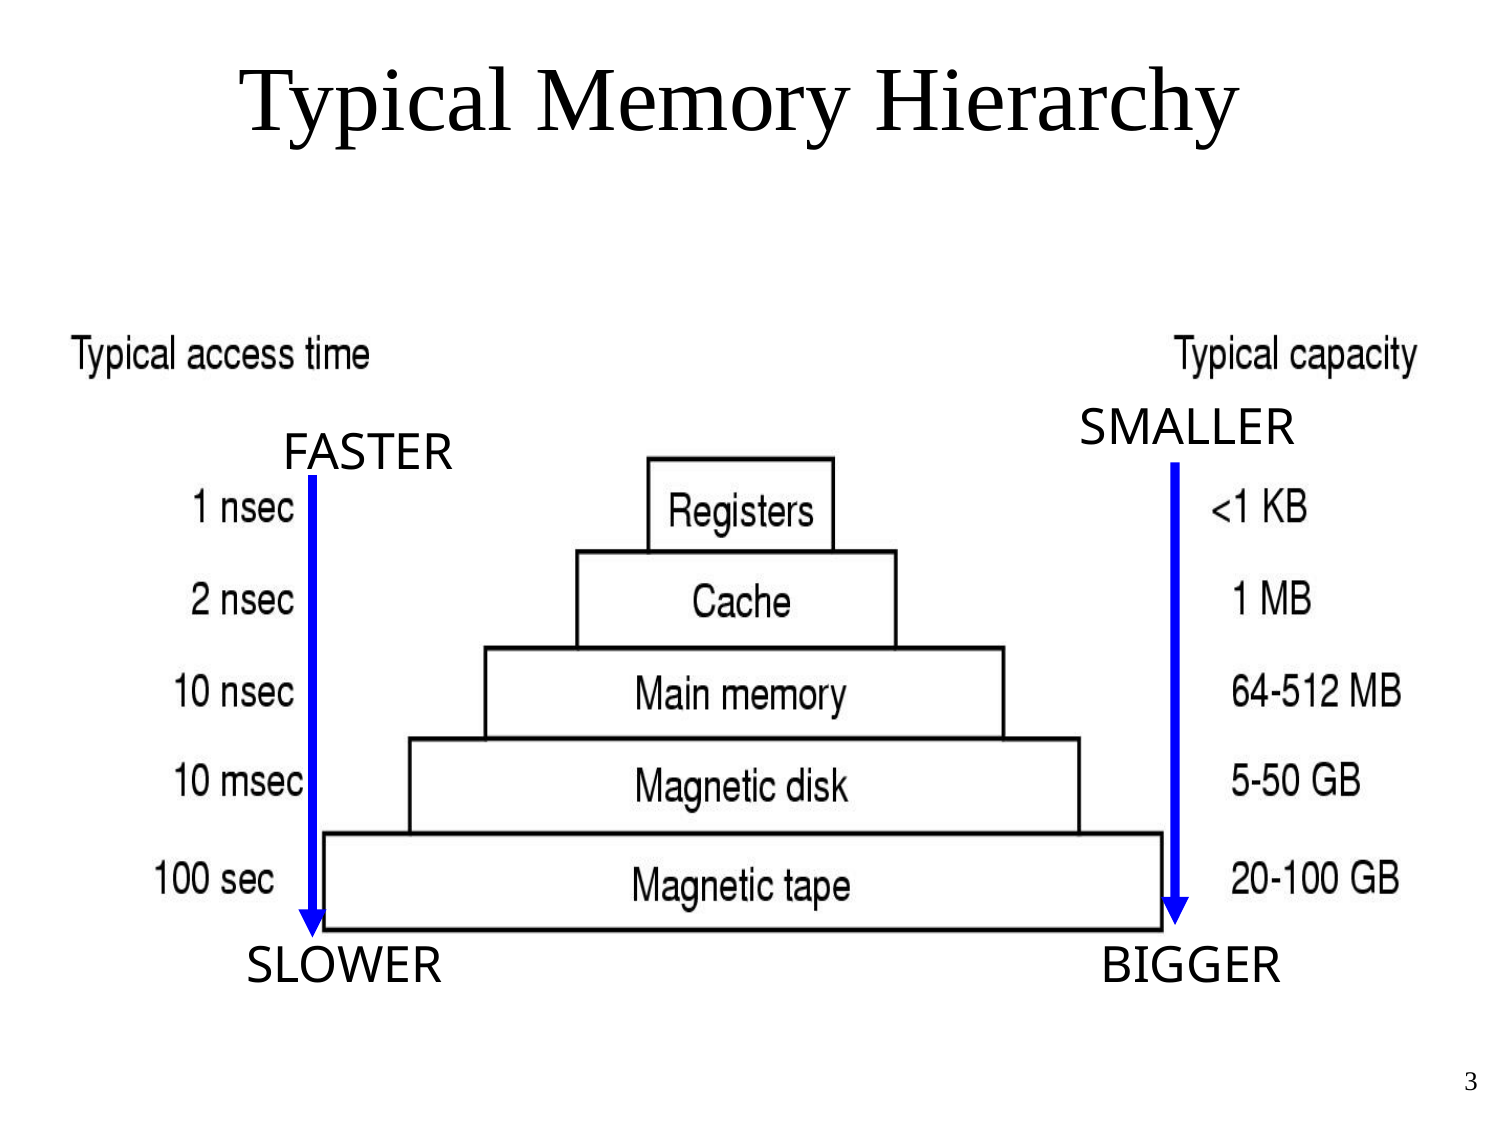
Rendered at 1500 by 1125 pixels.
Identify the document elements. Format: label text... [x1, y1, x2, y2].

title Typical Memory Hierarchy [102, 0, 1379, 188]
slide_number 3 [1416, 1055, 1486, 1104]
text_box BIGGER [1093, 938, 1290, 1000]
text_box SLOWER [238, 938, 451, 1000]
picture [60, 198, 1430, 938]
